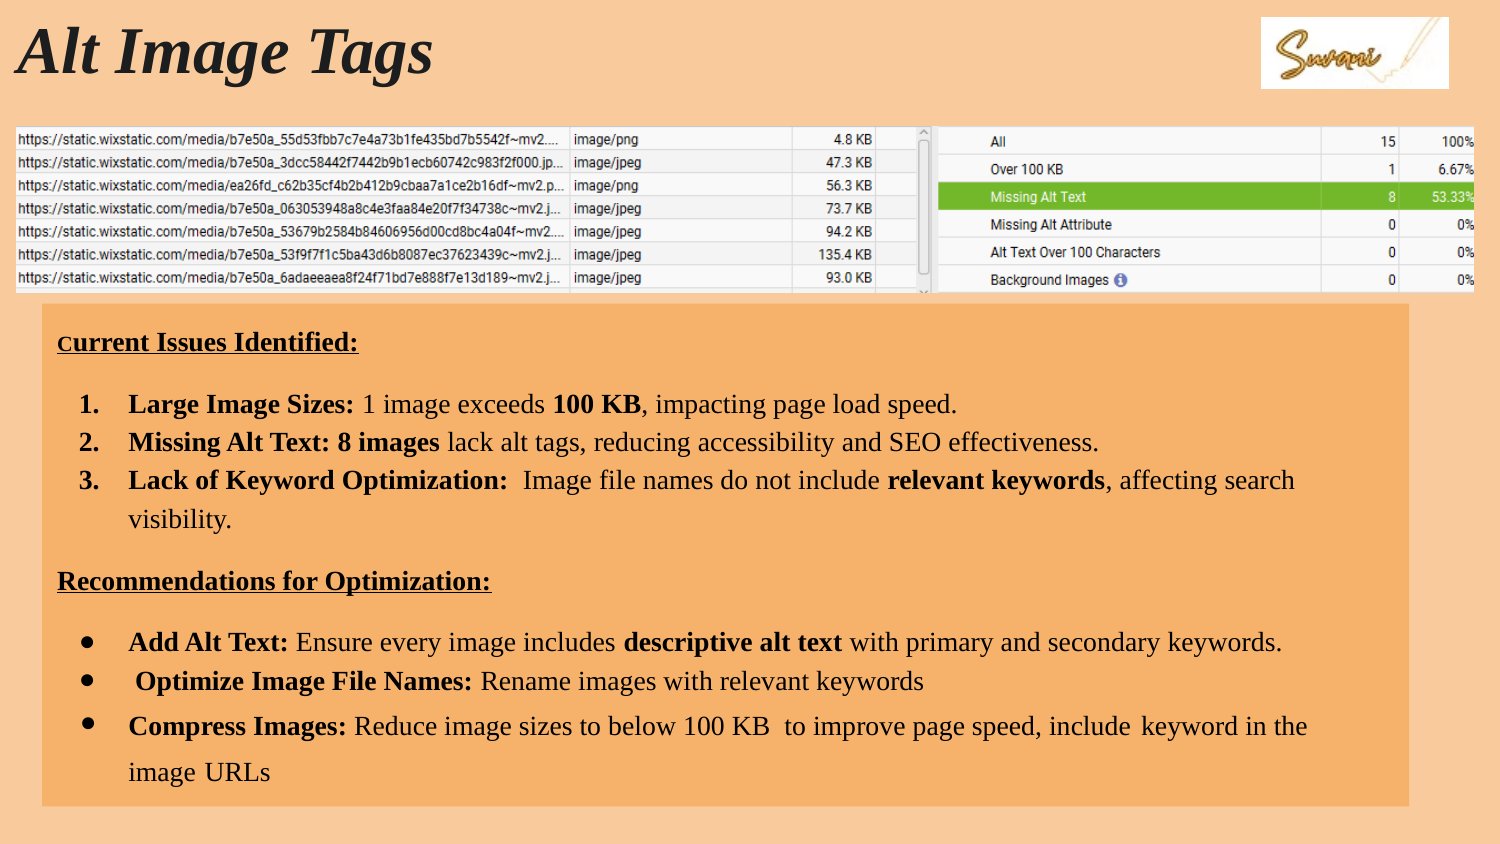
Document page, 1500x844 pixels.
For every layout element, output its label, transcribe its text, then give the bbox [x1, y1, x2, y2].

picture [1261, 16, 1450, 90]
title Alt Image Tags [2, 1, 1449, 116]
list Current Issues Identified: Large Image Sizes: 1 image exceeds 100 KB, impacting page load speed. Missing Alt Text: 8 images lack alt tags, reducing accessibility and SEO effectiveness. Lack of Keyword Optimization: Image file names do not include relevant keywords, affecting search visibility. Recommendations for Optimization: Add Alt Text: Ensure every image includes descriptive alt text with primary and secondary keywords. Optimize Image File Names: Rename images with relevant keywords Compress Images: Reduce image sizes to below 100 KB to improve page speed, include keyword in the image URLs [42, 303, 1410, 807]
picture [15, 126, 1474, 293]
